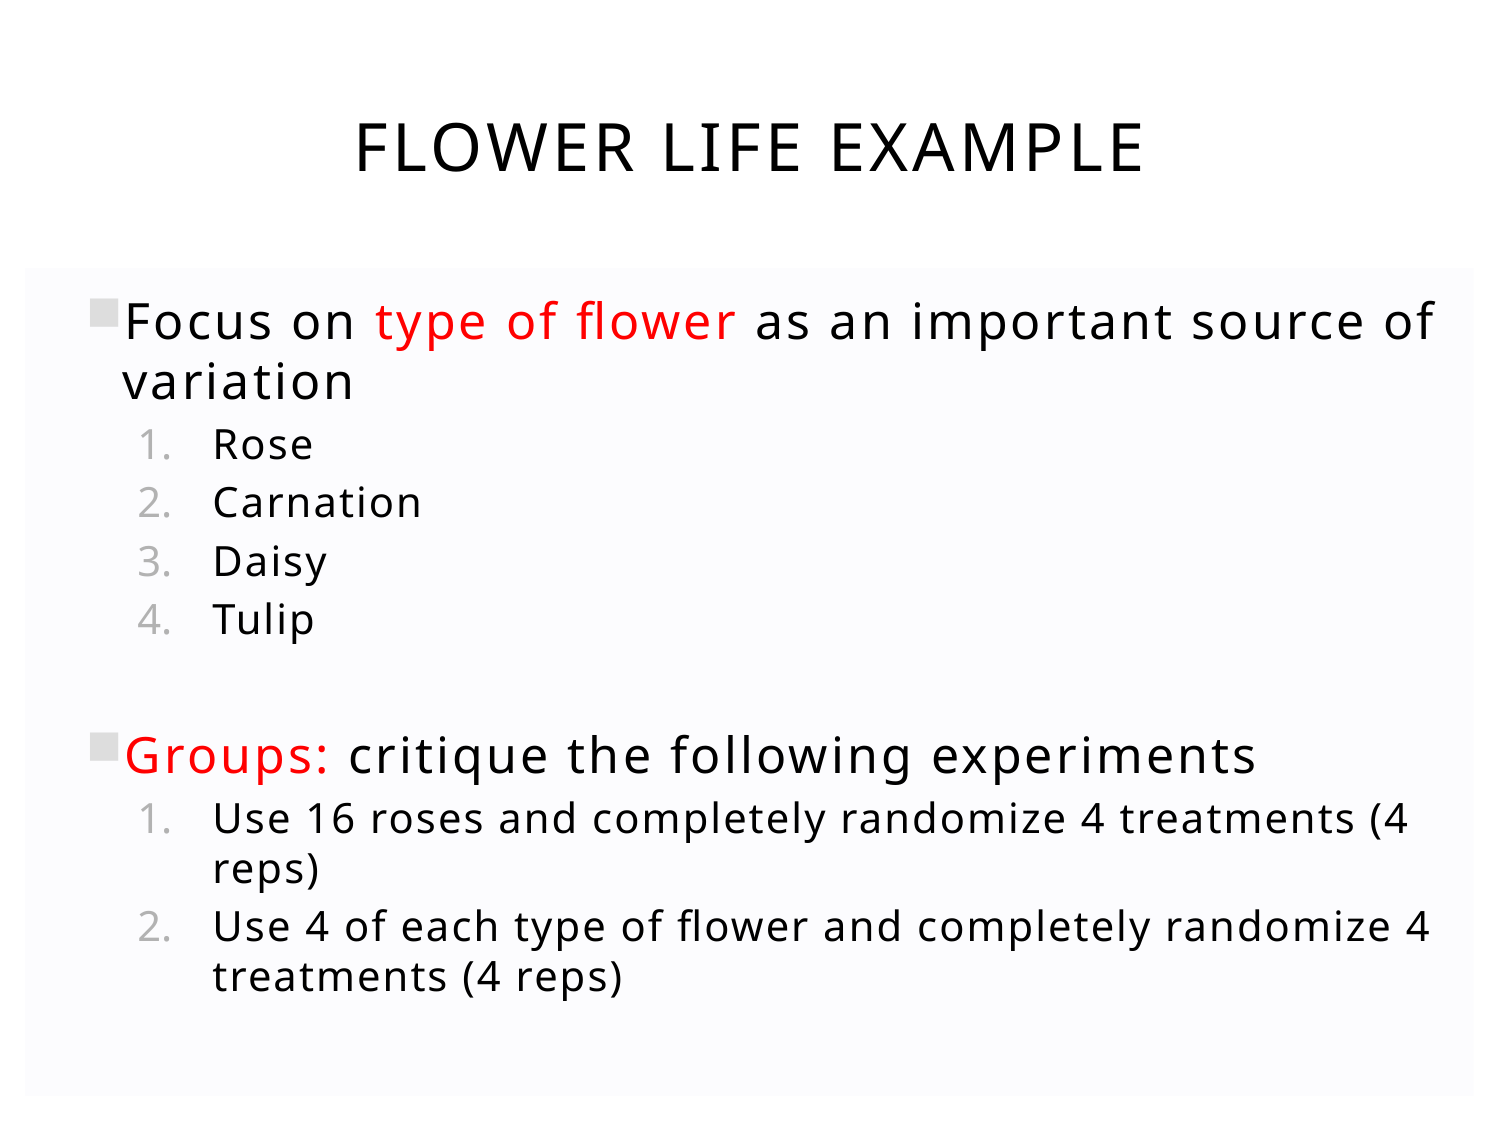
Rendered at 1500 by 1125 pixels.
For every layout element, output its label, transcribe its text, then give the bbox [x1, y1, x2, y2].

title Flower Life Example [62, 58, 1438, 232]
list Focus on type of flower as an important source of variation Rose Carnation Daisy Tulip Groups: critique the following experiments Use 16 roses and completely randomize 4 treatments (4 reps) Use 4 of each type of flower and completely randomize 4 treatments (4 reps) [62, 281, 1469, 1096]
